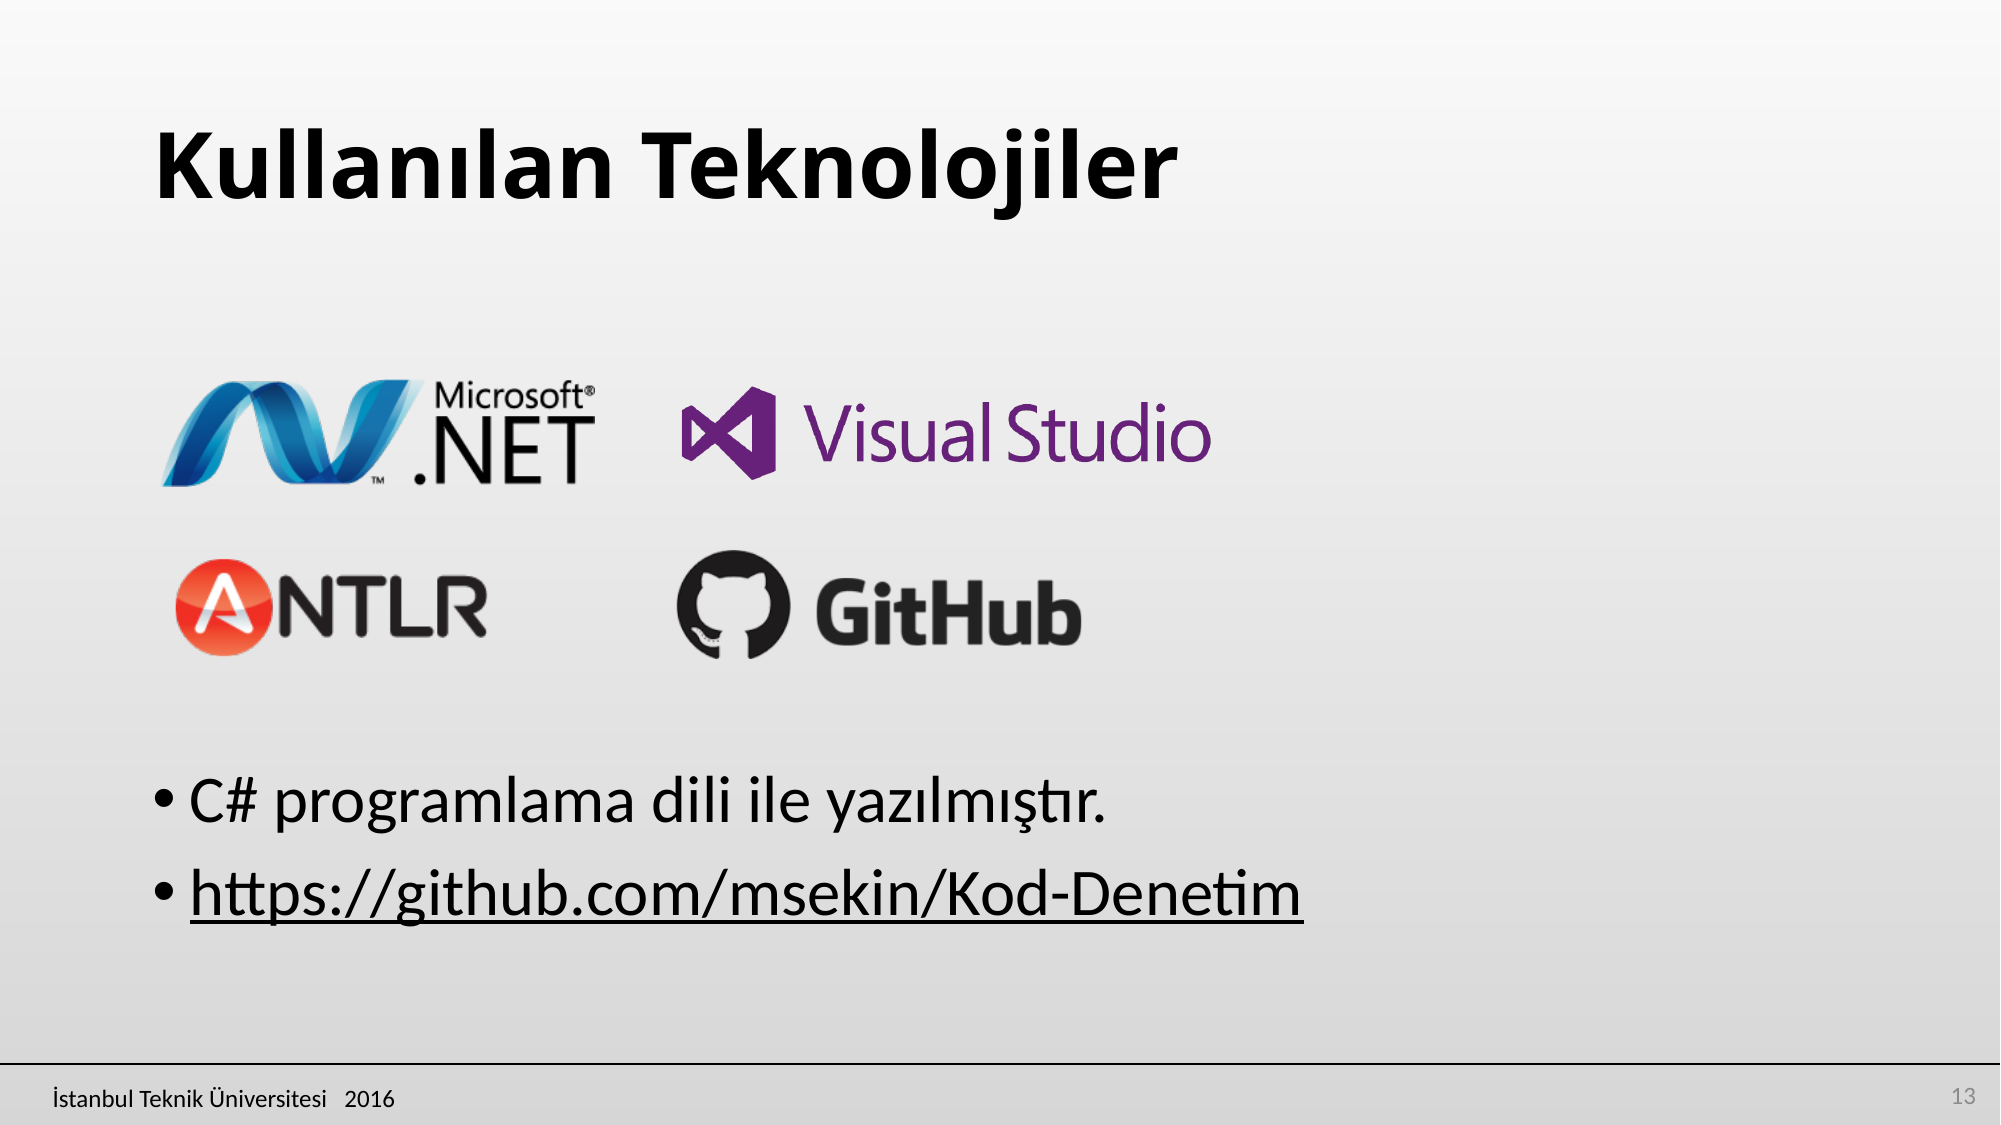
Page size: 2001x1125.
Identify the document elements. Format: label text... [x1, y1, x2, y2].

picture [160, 379, 595, 487]
picture [160, 545, 505, 671]
picture [642, 346, 1260, 698]
list C# programlama dili ile yazılmıştır. https://github.com/msekin/Kod-Denetim [137, 313, 1863, 1028]
title Kullanılan Teknolojiler [137, 59, 1863, 278]
slide_number 13 [1541, 1065, 1991, 1125]
text_box İstanbul Teknik Üniversitesi 2016 [38, 1074, 488, 1120]
